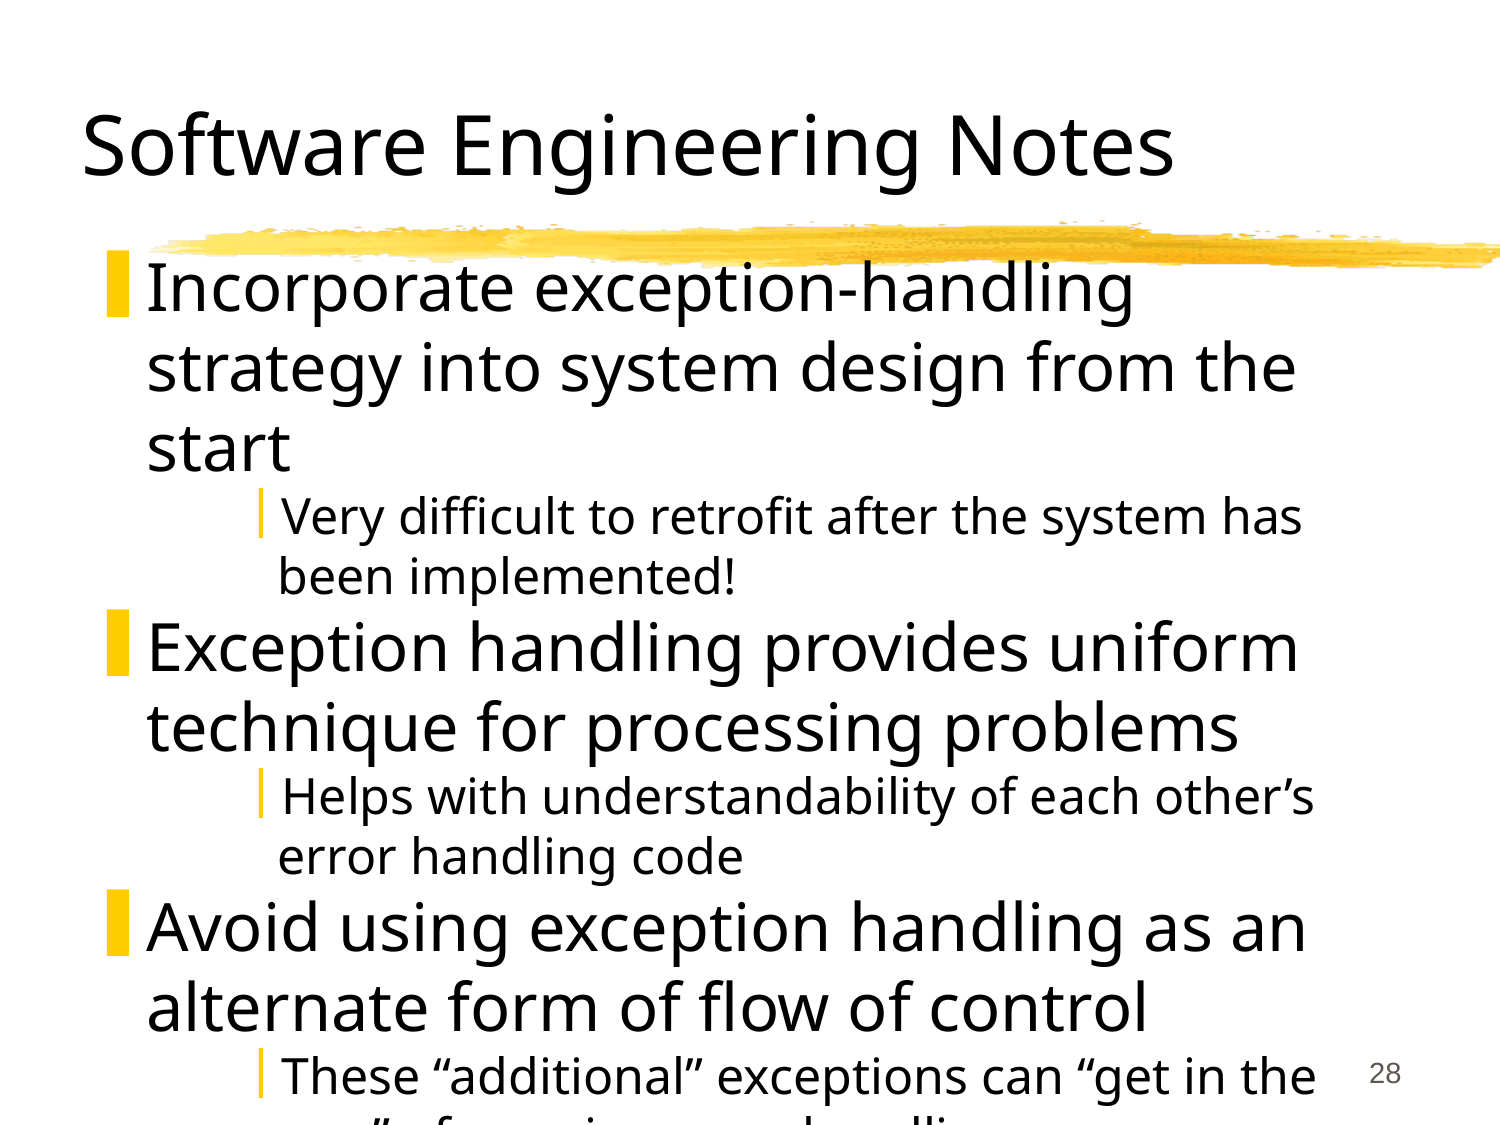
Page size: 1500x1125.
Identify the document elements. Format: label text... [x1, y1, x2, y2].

list Incorporate exception-handling strategy into system design from the start Very difficult to retrofit after the system has been implemented! Exception handling provides uniform technique for processing problems Helps with understandability of each other’s error handling code Avoid using exception handling as an alternate form of flow of control These “additional” exceptions can “get in the way” of genuine error handling [75, 237, 1417, 1019]
title Software Engineering Notes [66, 37, 1463, 200]
slide_number 28 [1103, 1021, 1417, 1098]
picture [150, 215, 1500, 279]
